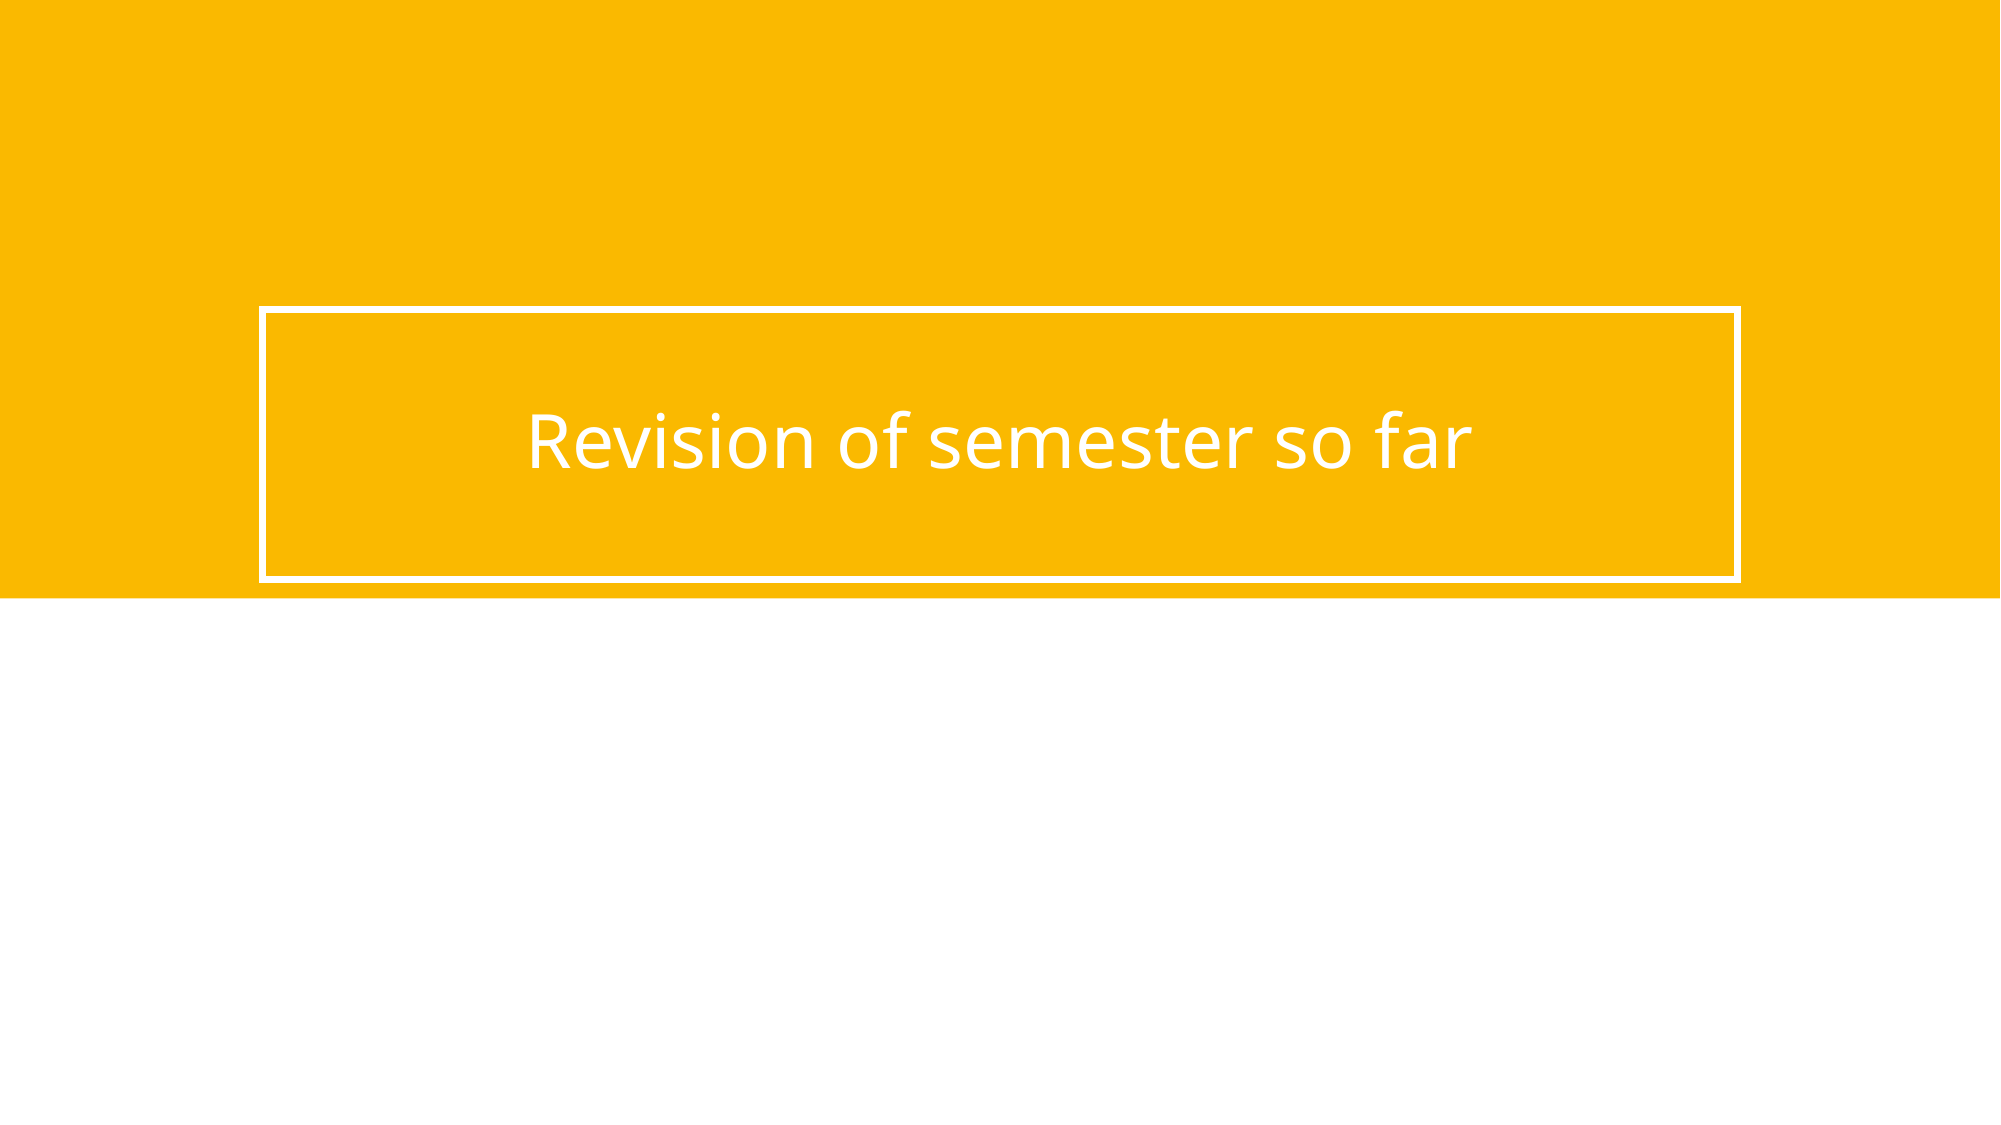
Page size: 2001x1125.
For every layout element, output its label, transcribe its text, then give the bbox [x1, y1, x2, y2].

title Revision of semester so far [259, 306, 1741, 583]
